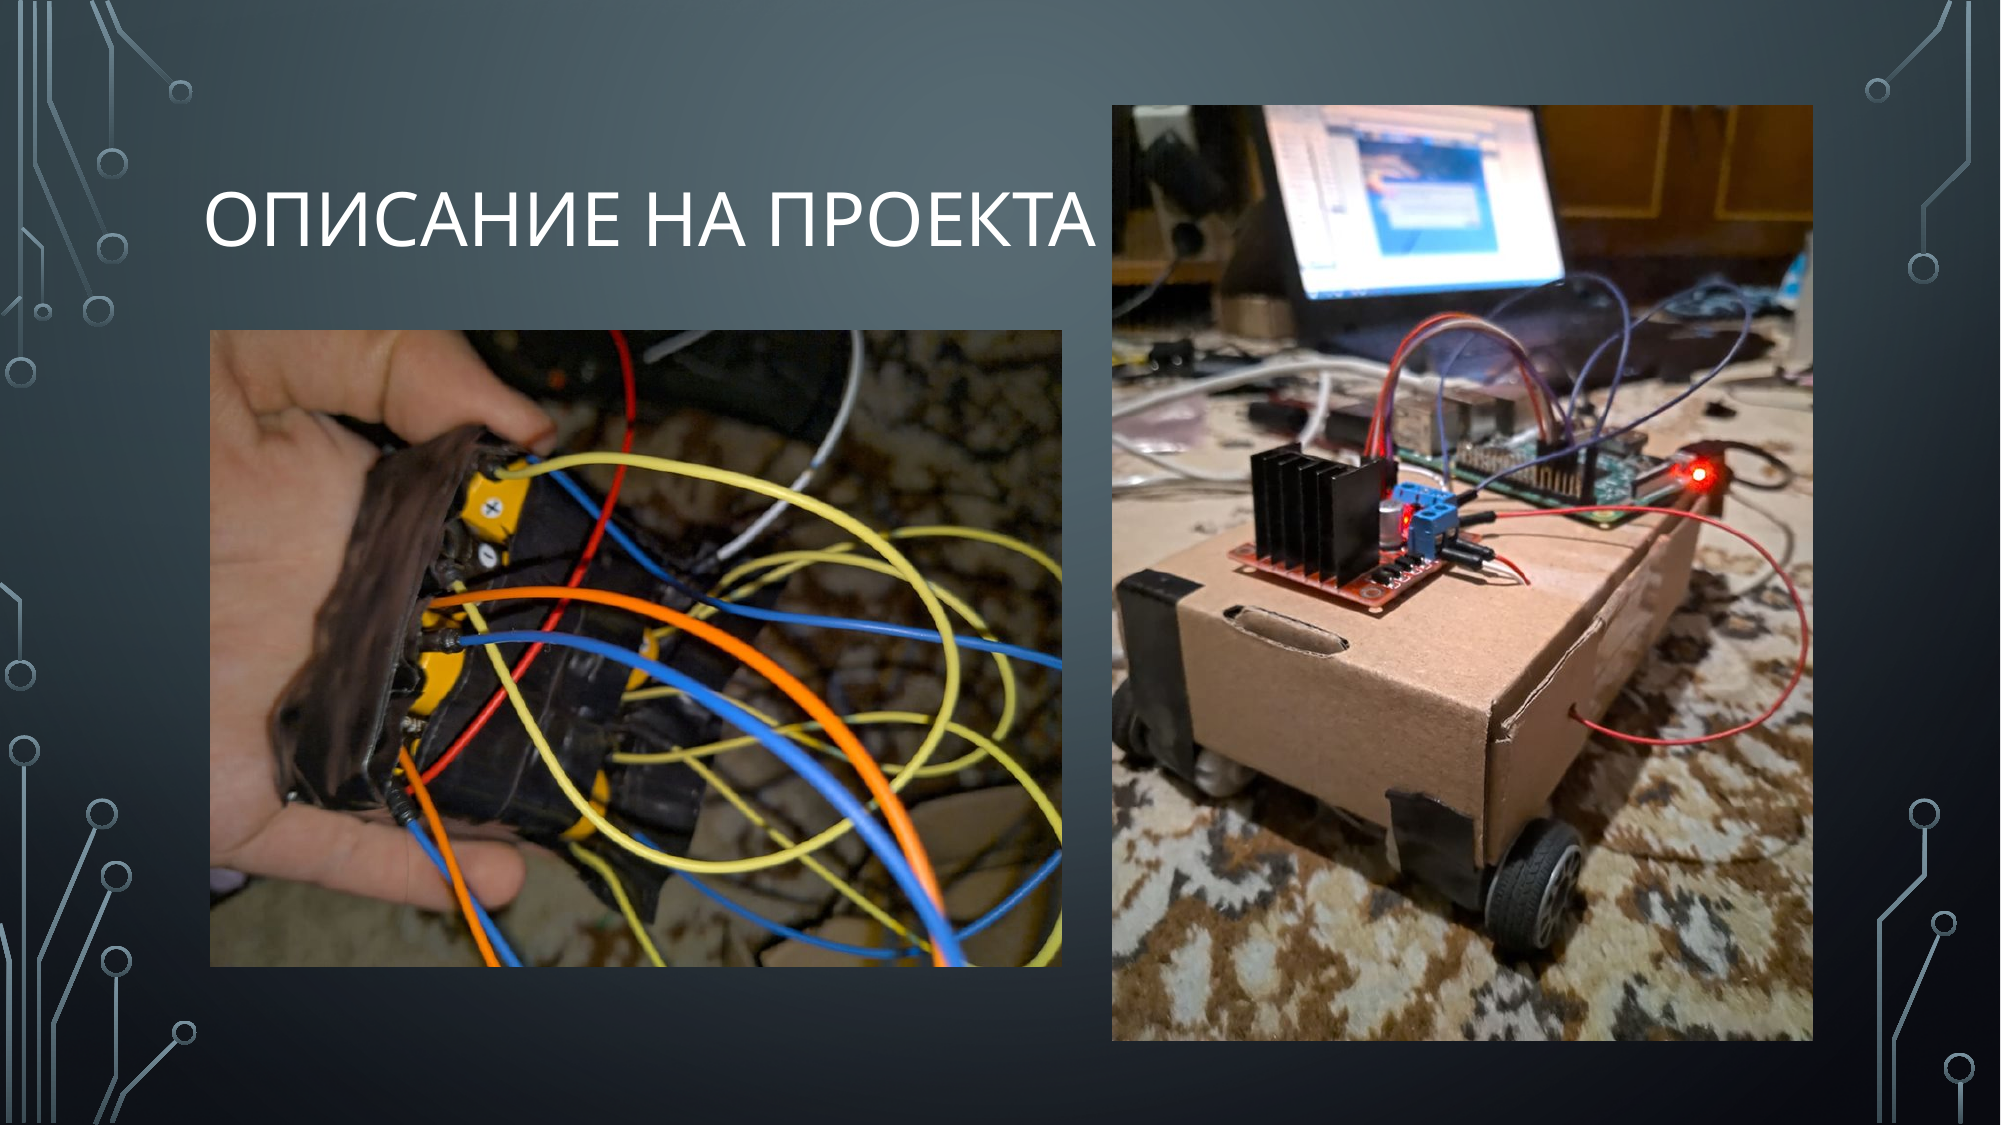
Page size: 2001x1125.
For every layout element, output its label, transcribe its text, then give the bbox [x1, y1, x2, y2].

picture [1112, 104, 1813, 1041]
picture [210, 330, 1062, 968]
title Описание на проекта [187, 101, 1813, 344]
